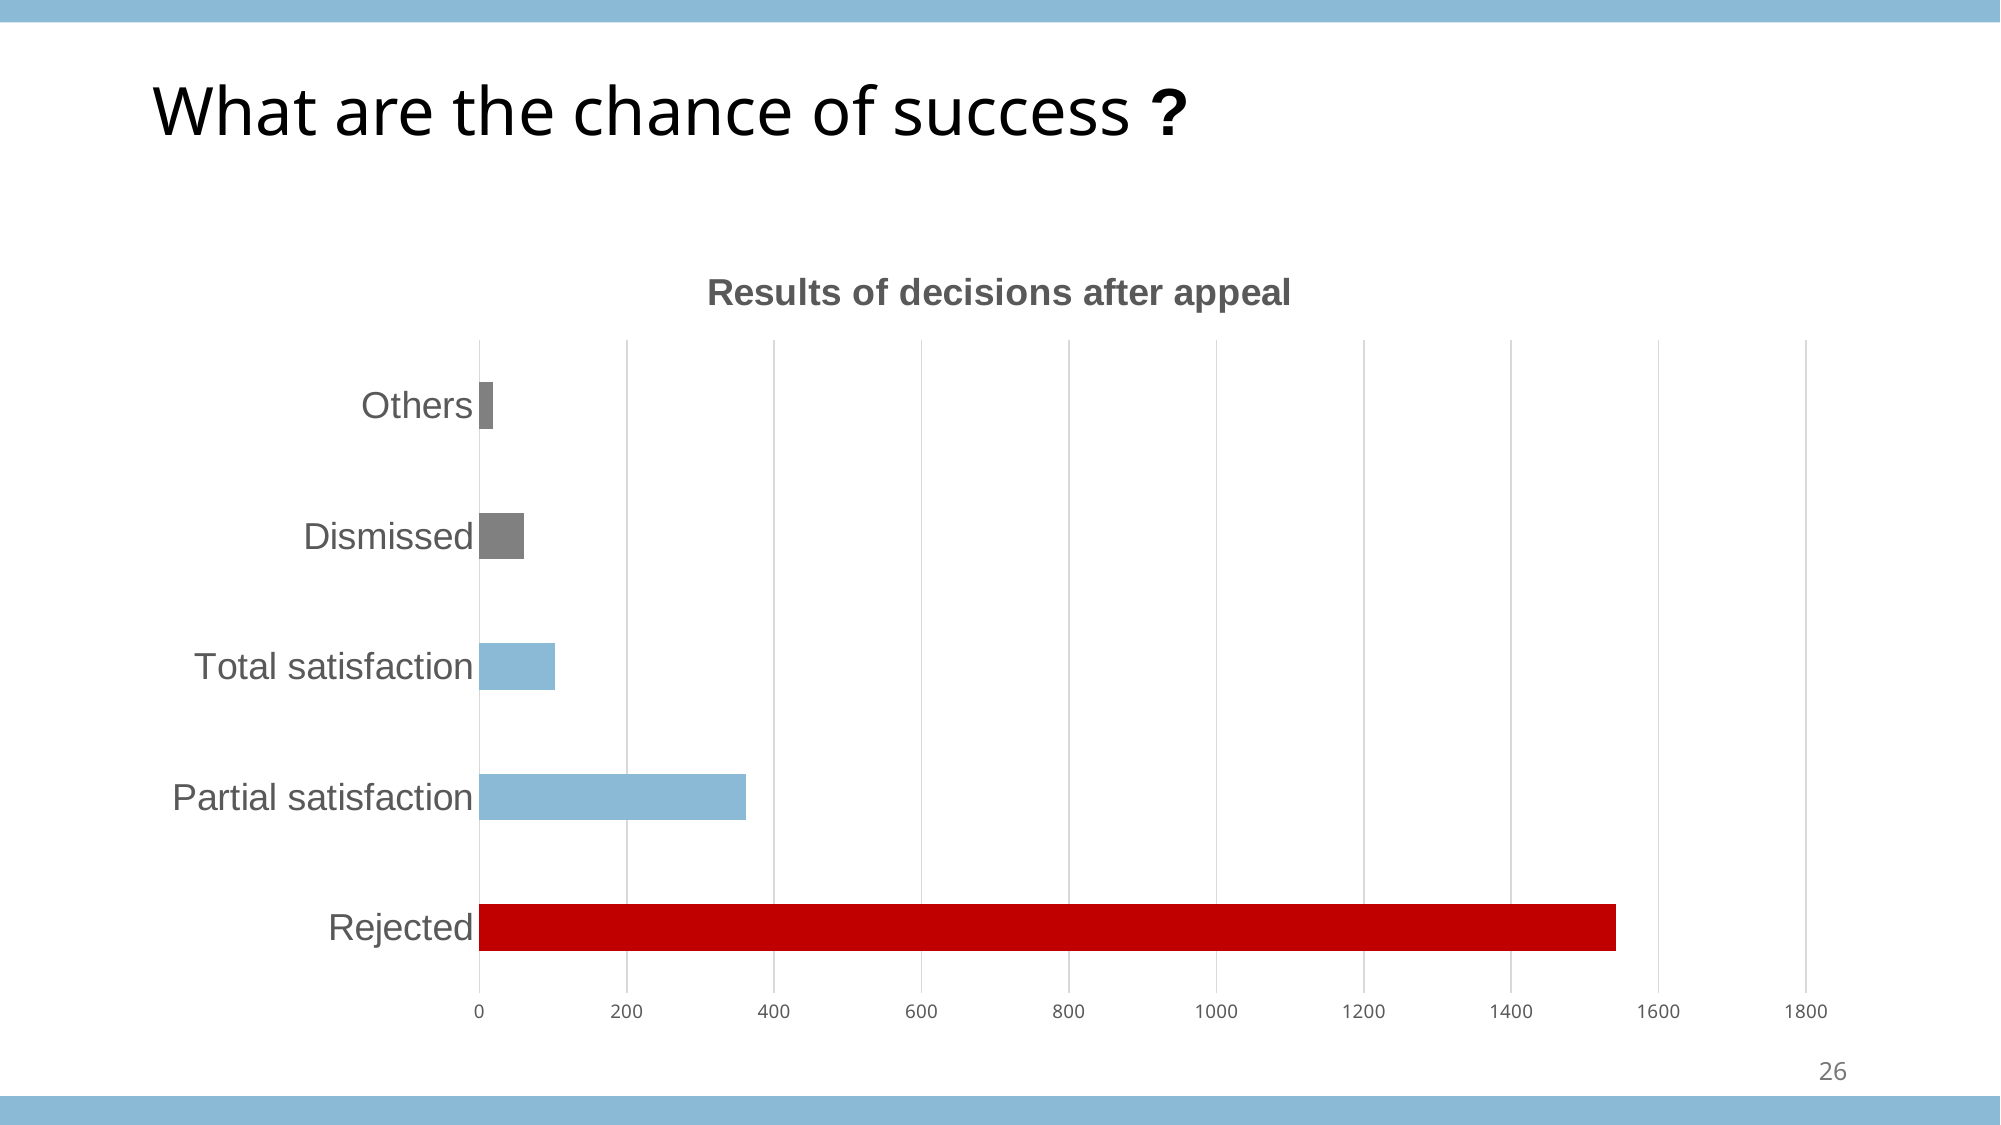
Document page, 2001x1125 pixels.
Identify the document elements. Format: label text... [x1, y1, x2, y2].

chart [136, 234, 1863, 1042]
title What are the chance of success ? [137, 59, 1863, 168]
slide_number 26 [1795, 1042, 1863, 1103]
